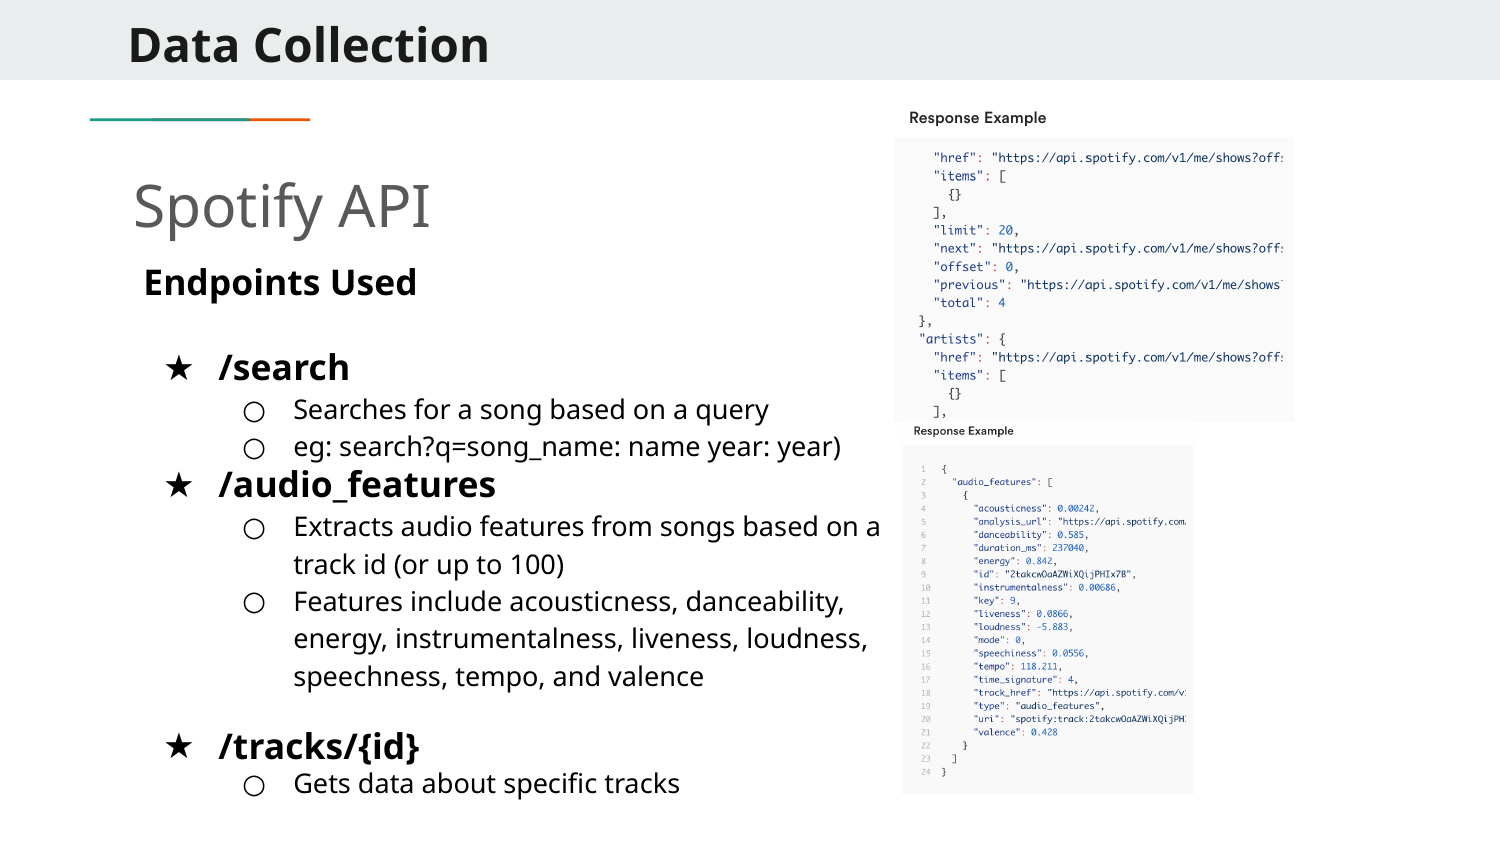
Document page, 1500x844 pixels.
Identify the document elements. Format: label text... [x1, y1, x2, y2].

text_box Endpoints Used /search Searches for a song based on a query eg: search?q=song_name: name year: year) /audio_features Extracts audio features from songs based on a track id (or up to 100) Features include acousticness, danceability, energy, instrumentalness, liveness, loudness, speechness, tempo, and valence /tracks/{id} Gets data about specific tracks [128, 245, 900, 814]
picture [879, 99, 1295, 794]
title Data Collection [112, 0, 1374, 88]
list Spotify API [118, 143, 871, 255]
